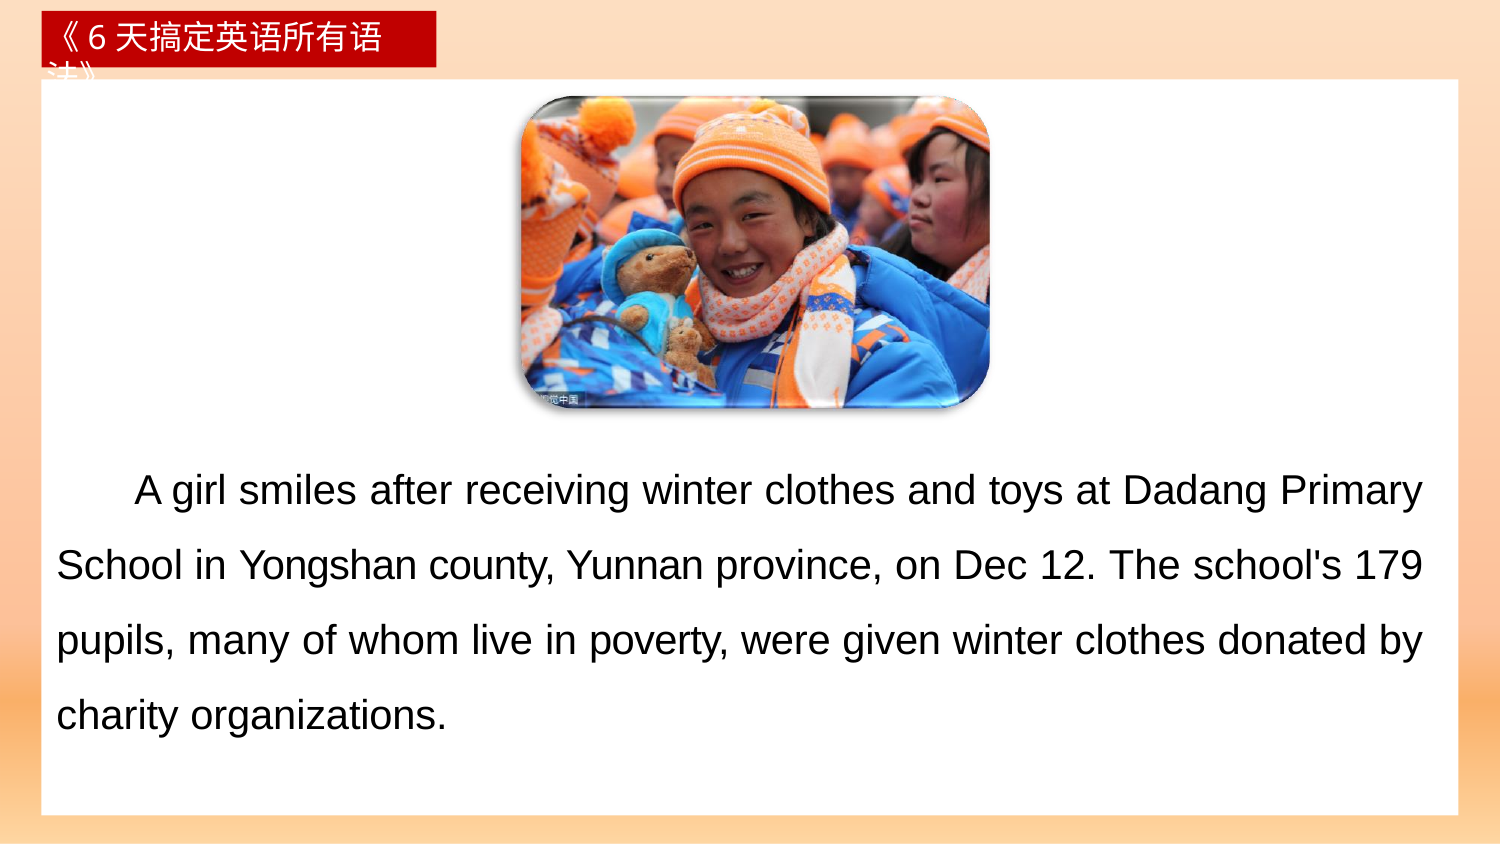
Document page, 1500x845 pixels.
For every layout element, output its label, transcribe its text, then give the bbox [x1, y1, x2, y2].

text_box A girl smiles after receiving winter clothes and toys at Dadang Primary School in Yongshan county, Yunnan province, on Dec 12. The school's 179 pupils, many of whom live in poverty, were given winter clothes donated by charity organizations. [54, 435, 1436, 738]
text_box [503, 87, 999, 427]
picture [0, 0, 1500, 844]
title 《6天搞定英语所有语法》 [43, 14, 435, 158]
